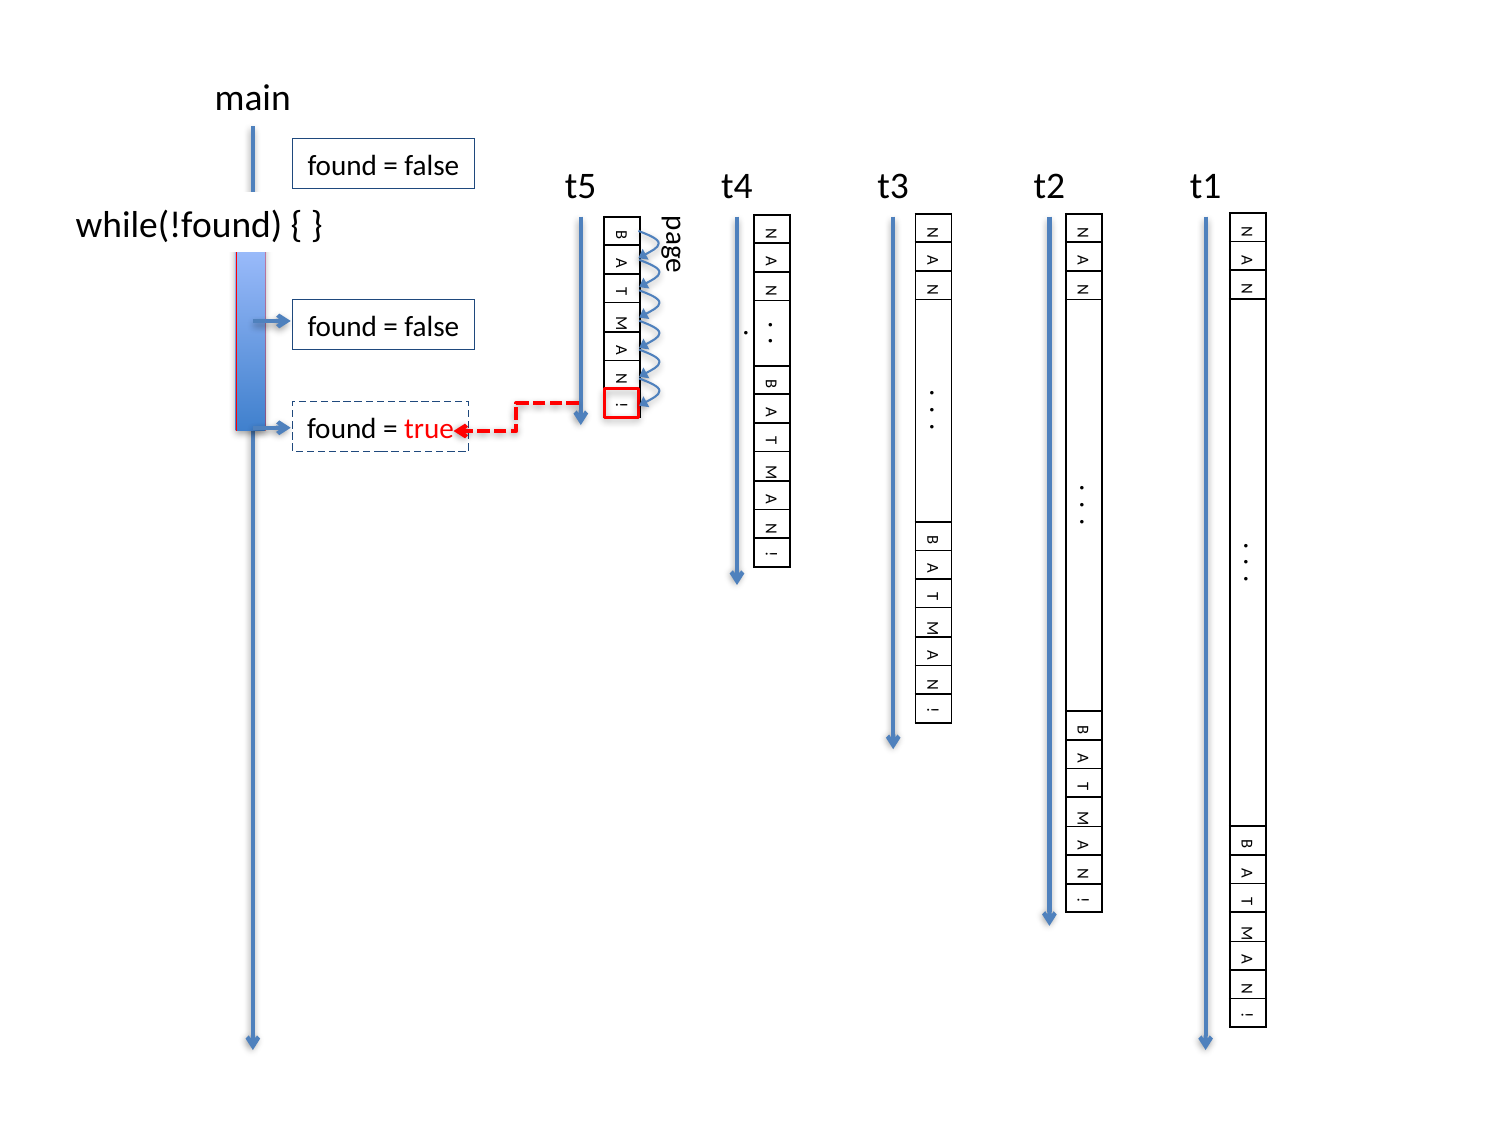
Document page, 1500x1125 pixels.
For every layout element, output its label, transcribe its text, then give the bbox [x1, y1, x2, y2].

table_cell N [916, 272, 951, 299]
table_cell T [916, 580, 951, 607]
table_header N [1231, 214, 1265, 241]
table_cell A [755, 482, 789, 509]
table_header B [605, 218, 639, 244]
table_cell N [1231, 971, 1265, 998]
text_box main [199, 65, 306, 126]
text_box t1 [1175, 154, 1237, 214]
table_cell A [916, 638, 951, 665]
table_cell M [916, 608, 951, 636]
table_cell ・・・ [1231, 300, 1265, 825]
table_cell T [1067, 769, 1101, 796]
table_cell A [1067, 741, 1101, 768]
table_cell B [1231, 827, 1265, 854]
table_cell M [1231, 913, 1265, 941]
table_header N [916, 215, 951, 241]
text_box page [653, 201, 704, 288]
table_cell ! [755, 539, 789, 566]
table_cell A [1067, 827, 1101, 854]
text_box [638, 376, 662, 408]
table_cell A [1231, 242, 1265, 269]
table_cell B [1067, 712, 1101, 739]
table_cell A [605, 246, 634, 273]
text_box while(!found) { } [257, 192, 338, 252]
table_cell A [916, 243, 951, 270]
table_cell A [1231, 942, 1265, 969]
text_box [453, 402, 580, 432]
text_box [603, 388, 639, 418]
table_cell N [1067, 272, 1101, 299]
table_cell A [1067, 243, 1101, 270]
table_cell N [1067, 856, 1101, 883]
text_box [637, 228, 653, 259]
text_box t3 [862, 154, 924, 214]
table_cell A [1231, 856, 1265, 883]
table_cell A [755, 395, 789, 422]
table_cell ・・・ [916, 300, 951, 521]
table_cell M [1067, 798, 1101, 826]
table_cell N [916, 666, 951, 693]
text_box [638, 257, 653, 289]
text_box [638, 318, 662, 350]
table_cell A [755, 244, 789, 271]
text_box [257, 332, 266, 424]
table_cell T [1231, 884, 1265, 911]
table_cell ・・・ [1067, 300, 1101, 710]
table_cell N [605, 361, 634, 387]
table_cell M [755, 452, 789, 480]
table_cell ! [1231, 999, 1265, 1026]
table_cell N [1231, 271, 1265, 298]
table_cell A [916, 551, 951, 578]
text_box found = false [292, 138, 475, 189]
text_box [235, 252, 248, 432]
text_box while(!found) { } [60, 192, 248, 252]
table_cell ! [1067, 885, 1101, 911]
text_box t4 [706, 154, 768, 214]
text_box [257, 252, 266, 317]
table_cell M [605, 303, 635, 331]
text_box found = false [292, 299, 475, 350]
table_cell ! [916, 695, 951, 722]
table_cell B [755, 367, 789, 393]
text_box found = true [292, 401, 469, 452]
table_header N [1067, 215, 1101, 241]
text_box t5 [550, 154, 612, 214]
table_cell B [916, 523, 951, 550]
table_cell T [605, 275, 634, 302]
table_cell N [755, 510, 789, 537]
table_cell ・・・ [755, 301, 789, 365]
table_cell A [605, 333, 634, 360]
table_cell T [755, 424, 789, 451]
table_header N [755, 216, 789, 242]
table_cell N [755, 273, 789, 300]
text_box [638, 347, 662, 378]
text_box [638, 288, 662, 320]
text_box t2 [1018, 154, 1081, 214]
